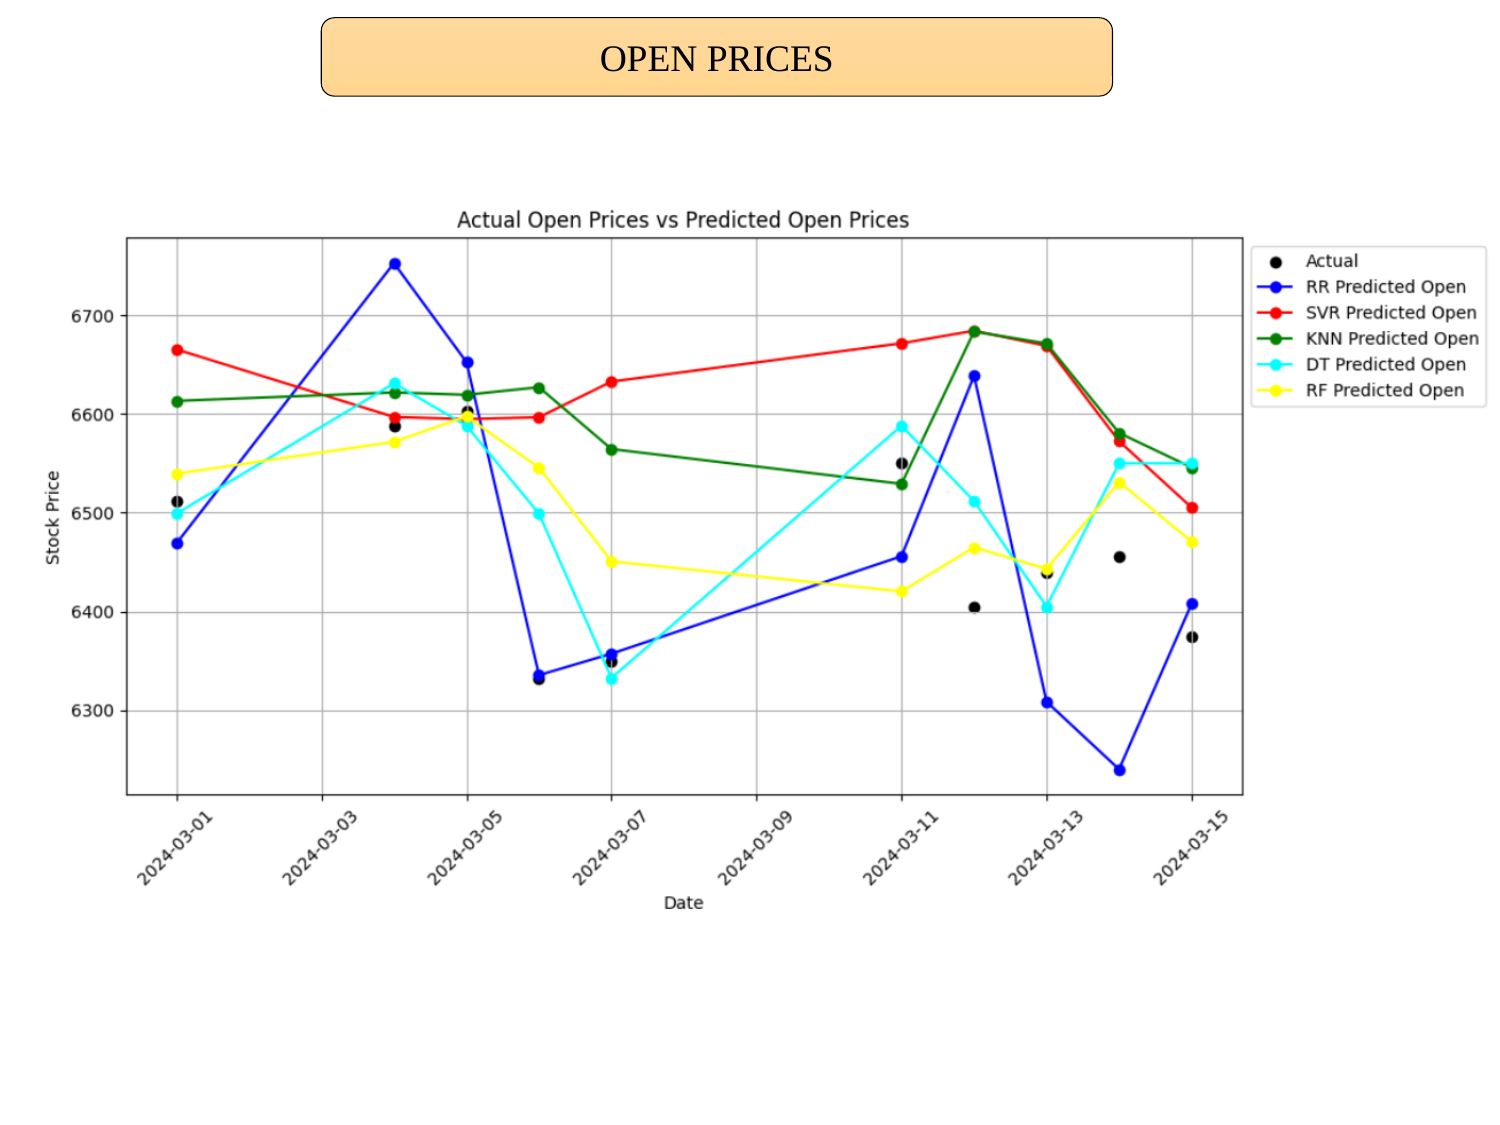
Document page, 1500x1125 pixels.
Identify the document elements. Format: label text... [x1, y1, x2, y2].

text_box OPEN PRICES [320, 17, 1114, 97]
picture [0, 198, 1500, 927]
